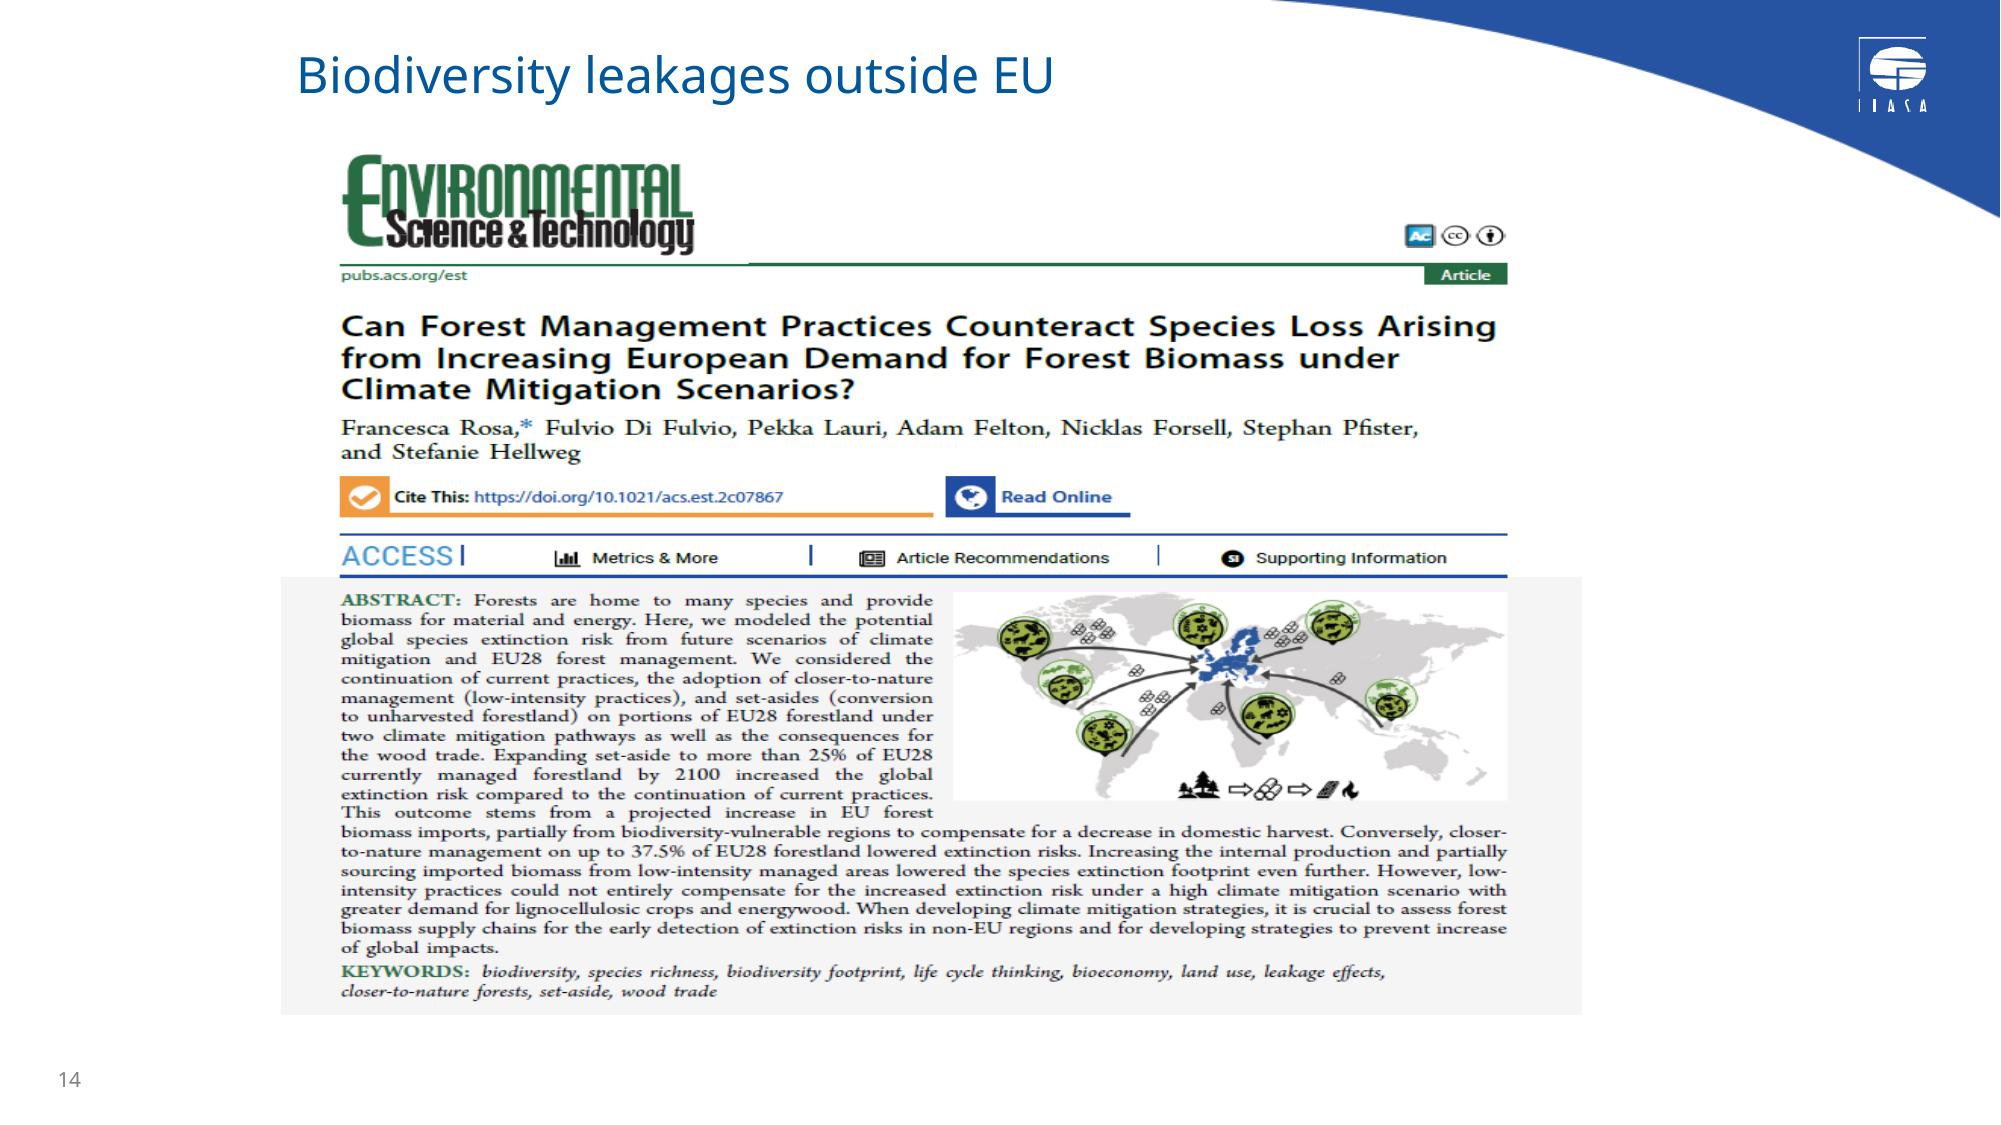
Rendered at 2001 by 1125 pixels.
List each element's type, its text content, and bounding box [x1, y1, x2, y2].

picture [0, 0, 2000, 1125]
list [281, 154, 1582, 1023]
slide_number 14 [42, 1042, 493, 1102]
title Biodiversity leakages outside EU [281, 22, 1611, 165]
